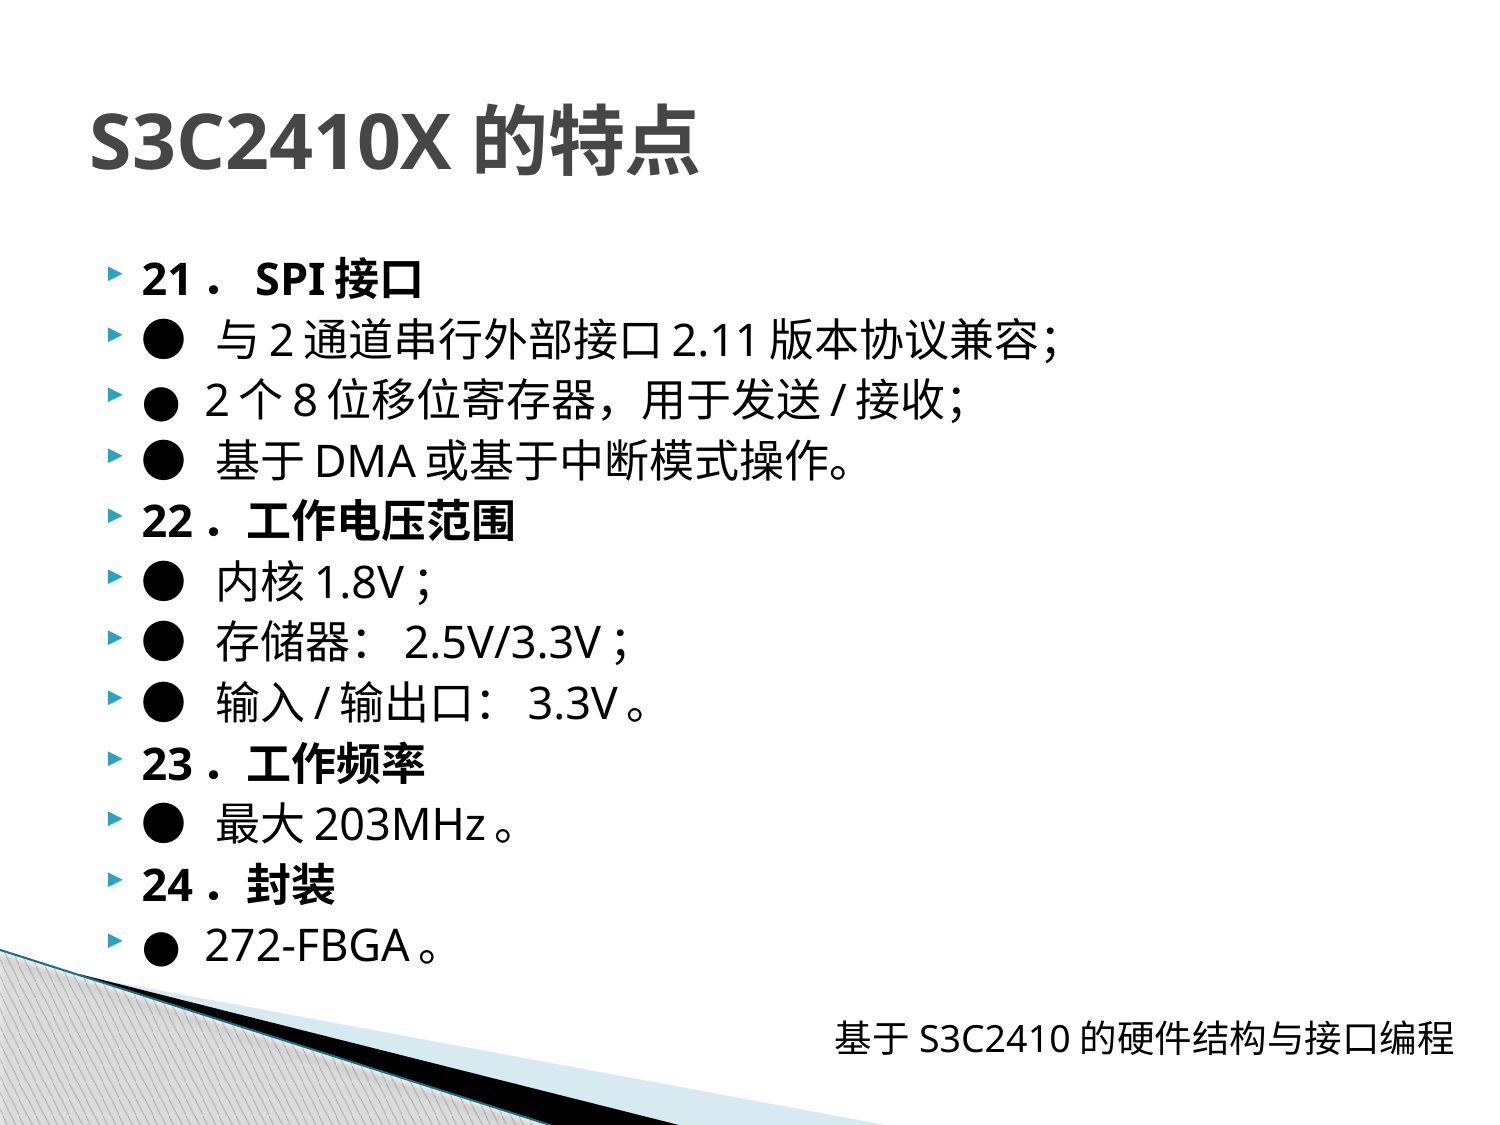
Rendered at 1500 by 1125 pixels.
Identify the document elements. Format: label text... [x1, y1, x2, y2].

text_box 基于S3C2410的硬件结构与接口编程 [820, 1007, 1500, 1068]
title S3C2410X的特点 [75, 45, 1425, 233]
list 21．SPI接口 ● 与2通道串行外部接口2.11版本协议兼容； ● 2个8位移位寄存器，用于发送/接收； ● 基于DMA或基于中断模式操作。 22．工作电压范围 ● 内核1.8V； ● 存储器：2.5V/3.3V； ● 输入/输出口：3.3V。 23．工作频率 ● 最大203MHz。 24．封装 ● 272-FBGA。 [75, 243, 1425, 986]
